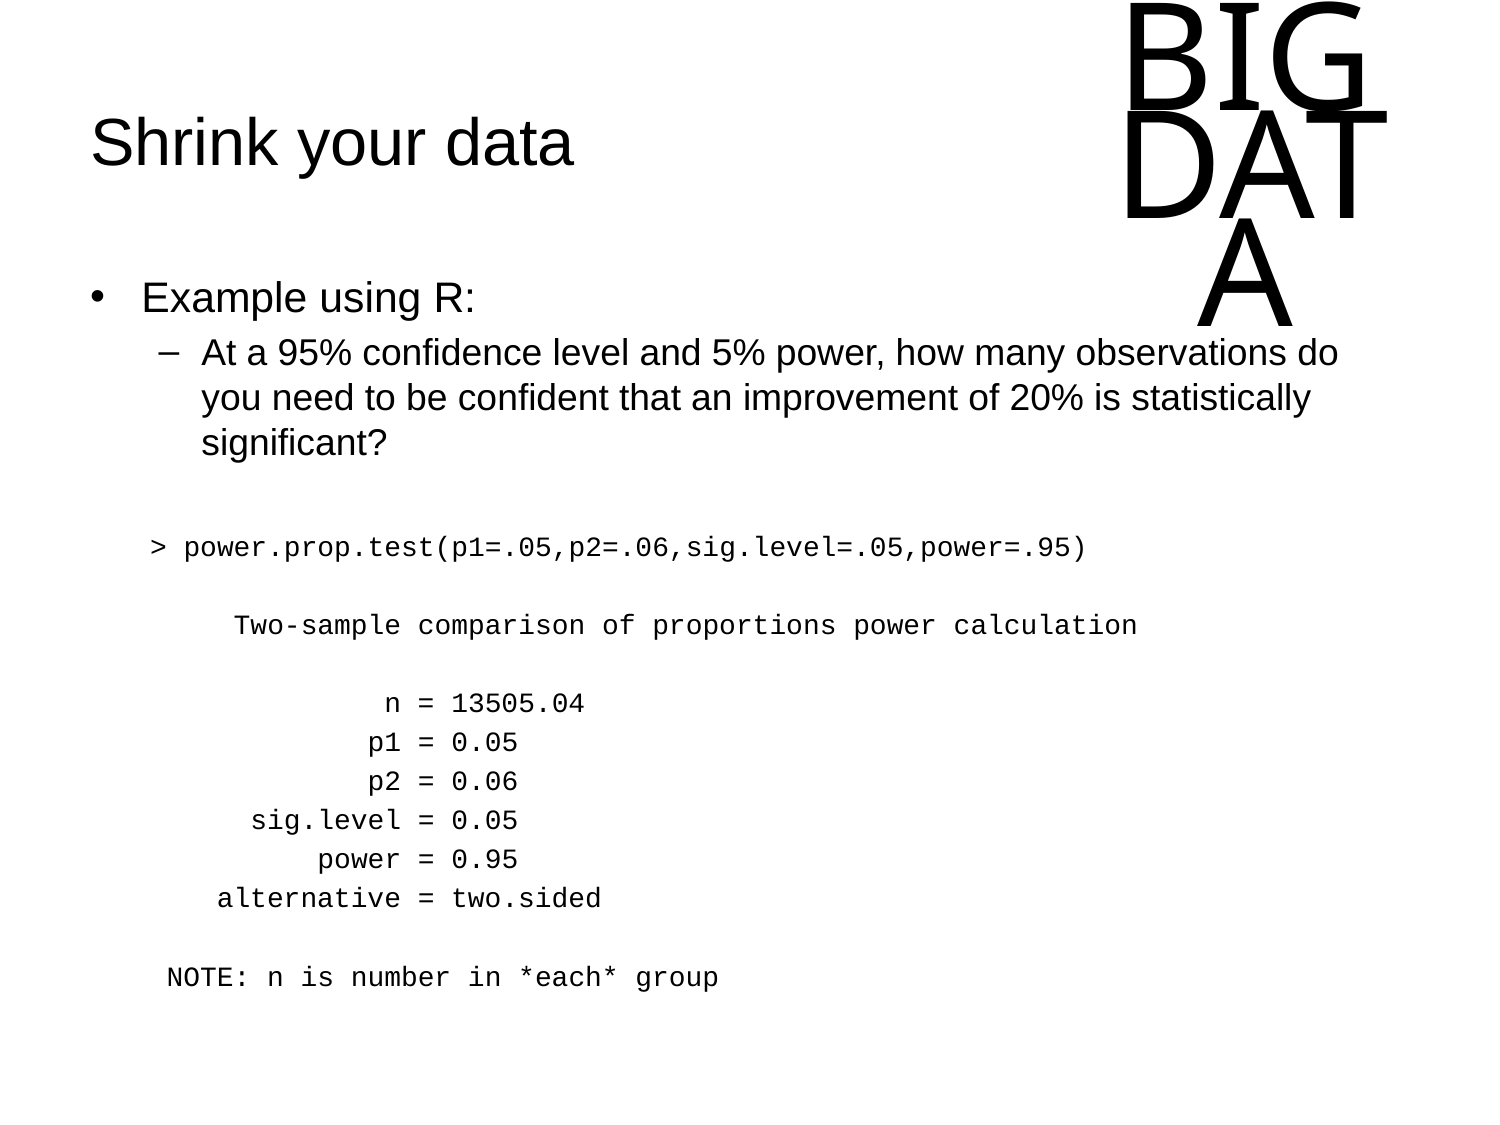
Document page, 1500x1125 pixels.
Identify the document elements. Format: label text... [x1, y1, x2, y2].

list Example using R: At a 95% confidence level and 5% power, how many observations do you need to be confident that an improvement of 20% is statistically significant? > power.prop.test(p1=.05,p2=.06,sig.level=.05,power=.95) Two-sample comparison of proportions power calculation n = 13505.04 p1 = 0.05 p2 = 0.06 sig.level = 0.05 power = 0.95 alternative = two.sided NOTE: n is number in *each* group [75, 262, 1425, 1005]
title Shrink your data [75, 45, 1093, 233]
